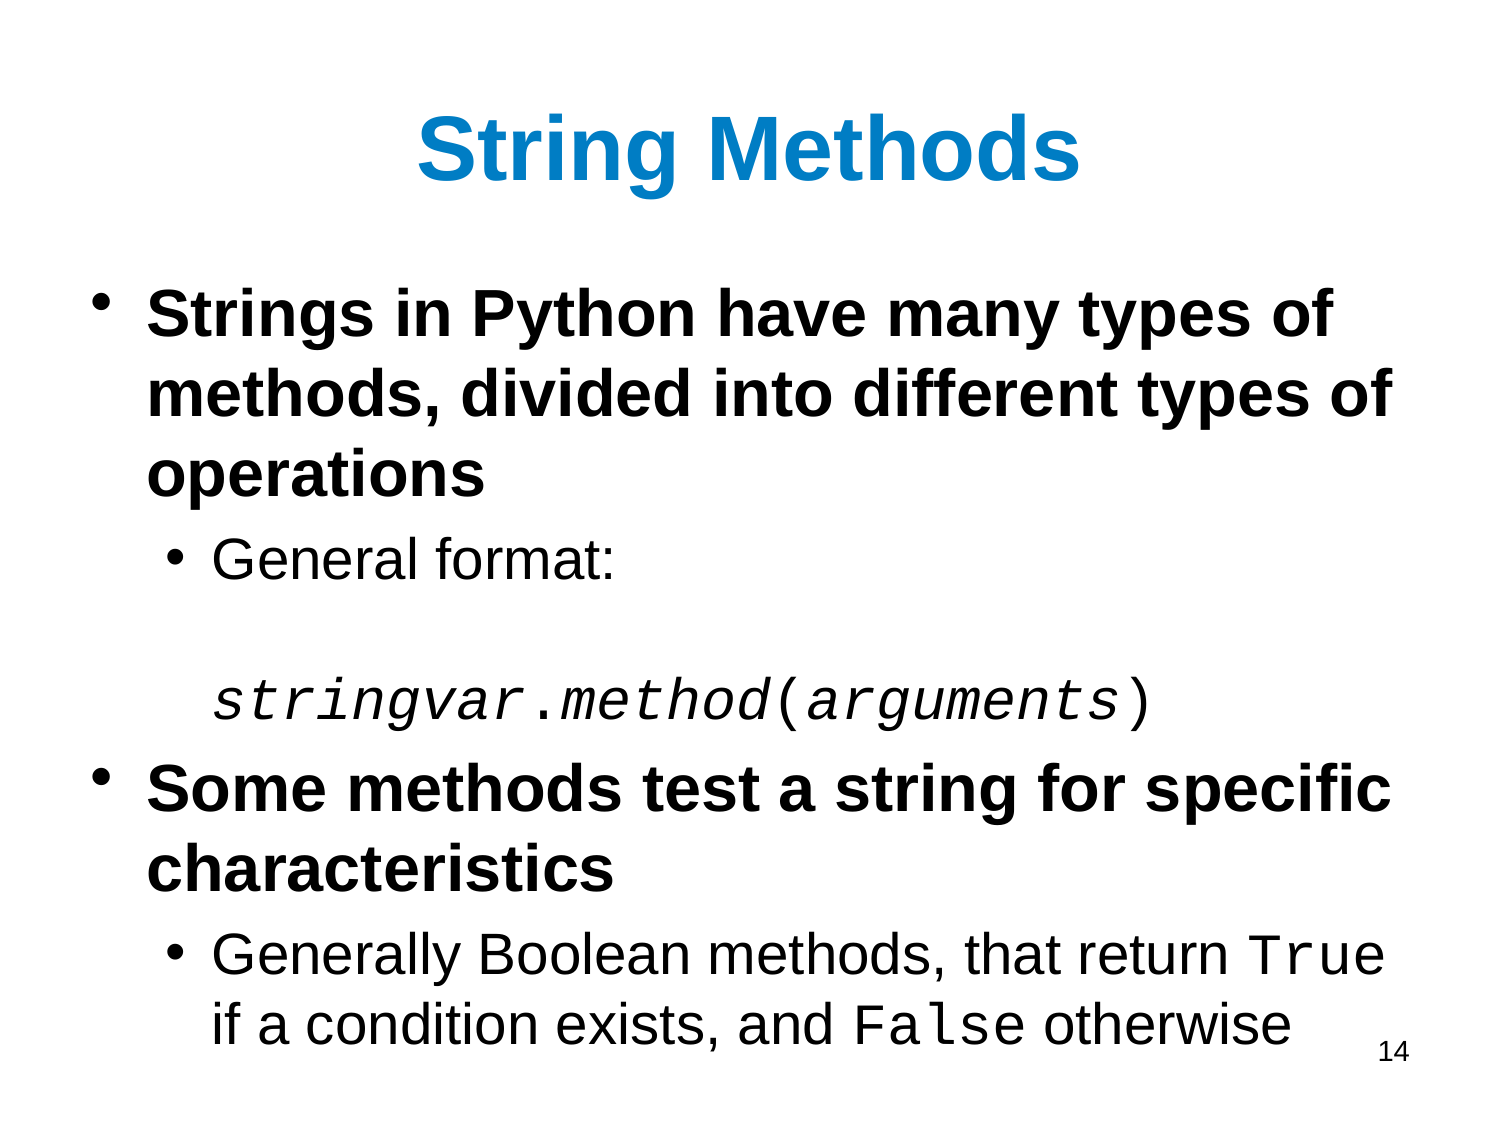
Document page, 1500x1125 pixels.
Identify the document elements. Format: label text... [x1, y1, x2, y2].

list Strings in Python have many types of methods, divided into different types of operations General format: stringvar.method(arguments) Some methods test a string for specific characteristics Generally Boolean methods, that return True if a condition exists, and False otherwise [75, 262, 1425, 1005]
slide_number 14 [1074, 1024, 1426, 1103]
title String Methods [75, 50, 1425, 238]
